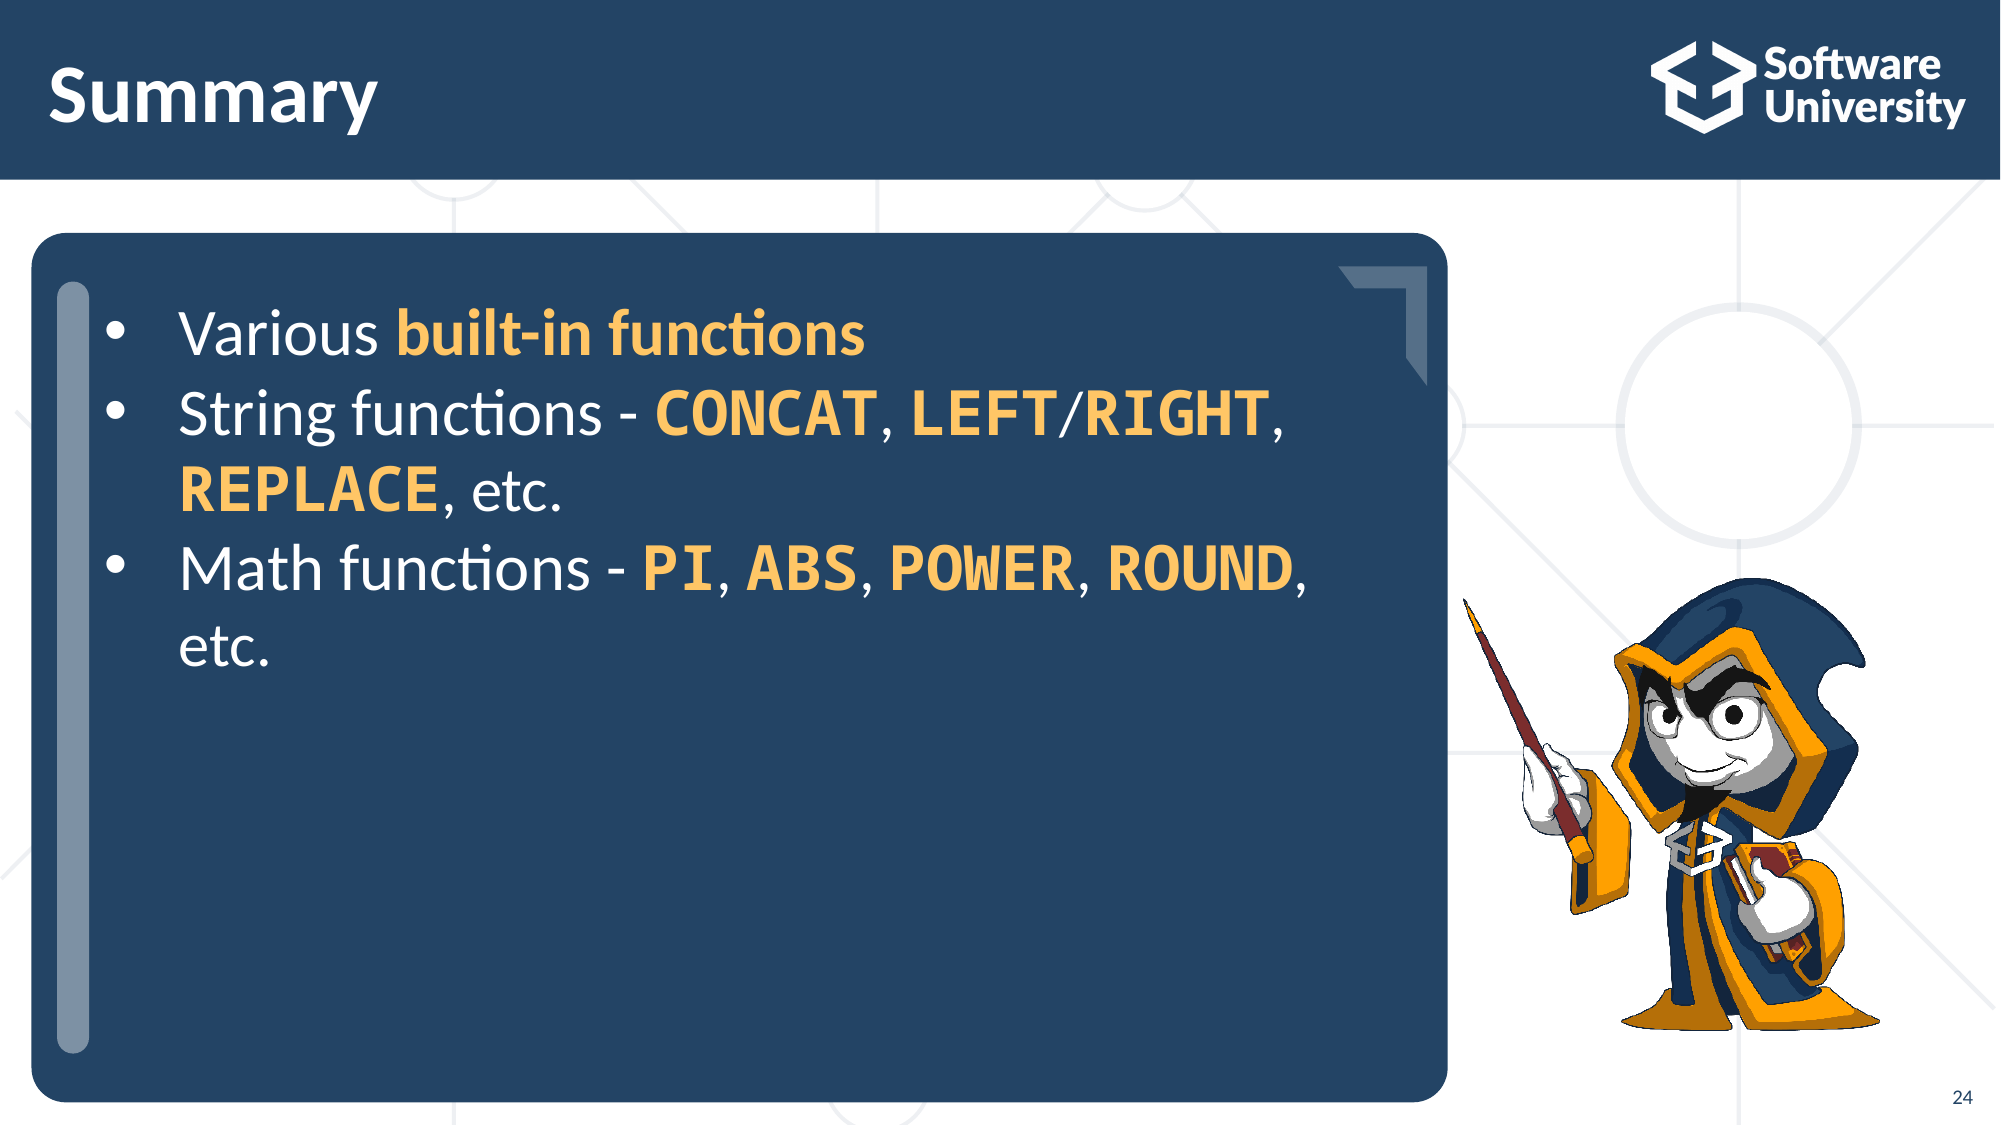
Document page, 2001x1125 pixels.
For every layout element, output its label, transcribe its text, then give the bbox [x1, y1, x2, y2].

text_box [31, 232, 1448, 1103]
title Summary [31, 16, 1625, 162]
picture [1447, 537, 1921, 1050]
slide_number 24 [1927, 1067, 1989, 1117]
text_box [73, 273, 2000, 1125]
picture [1651, 41, 1966, 134]
